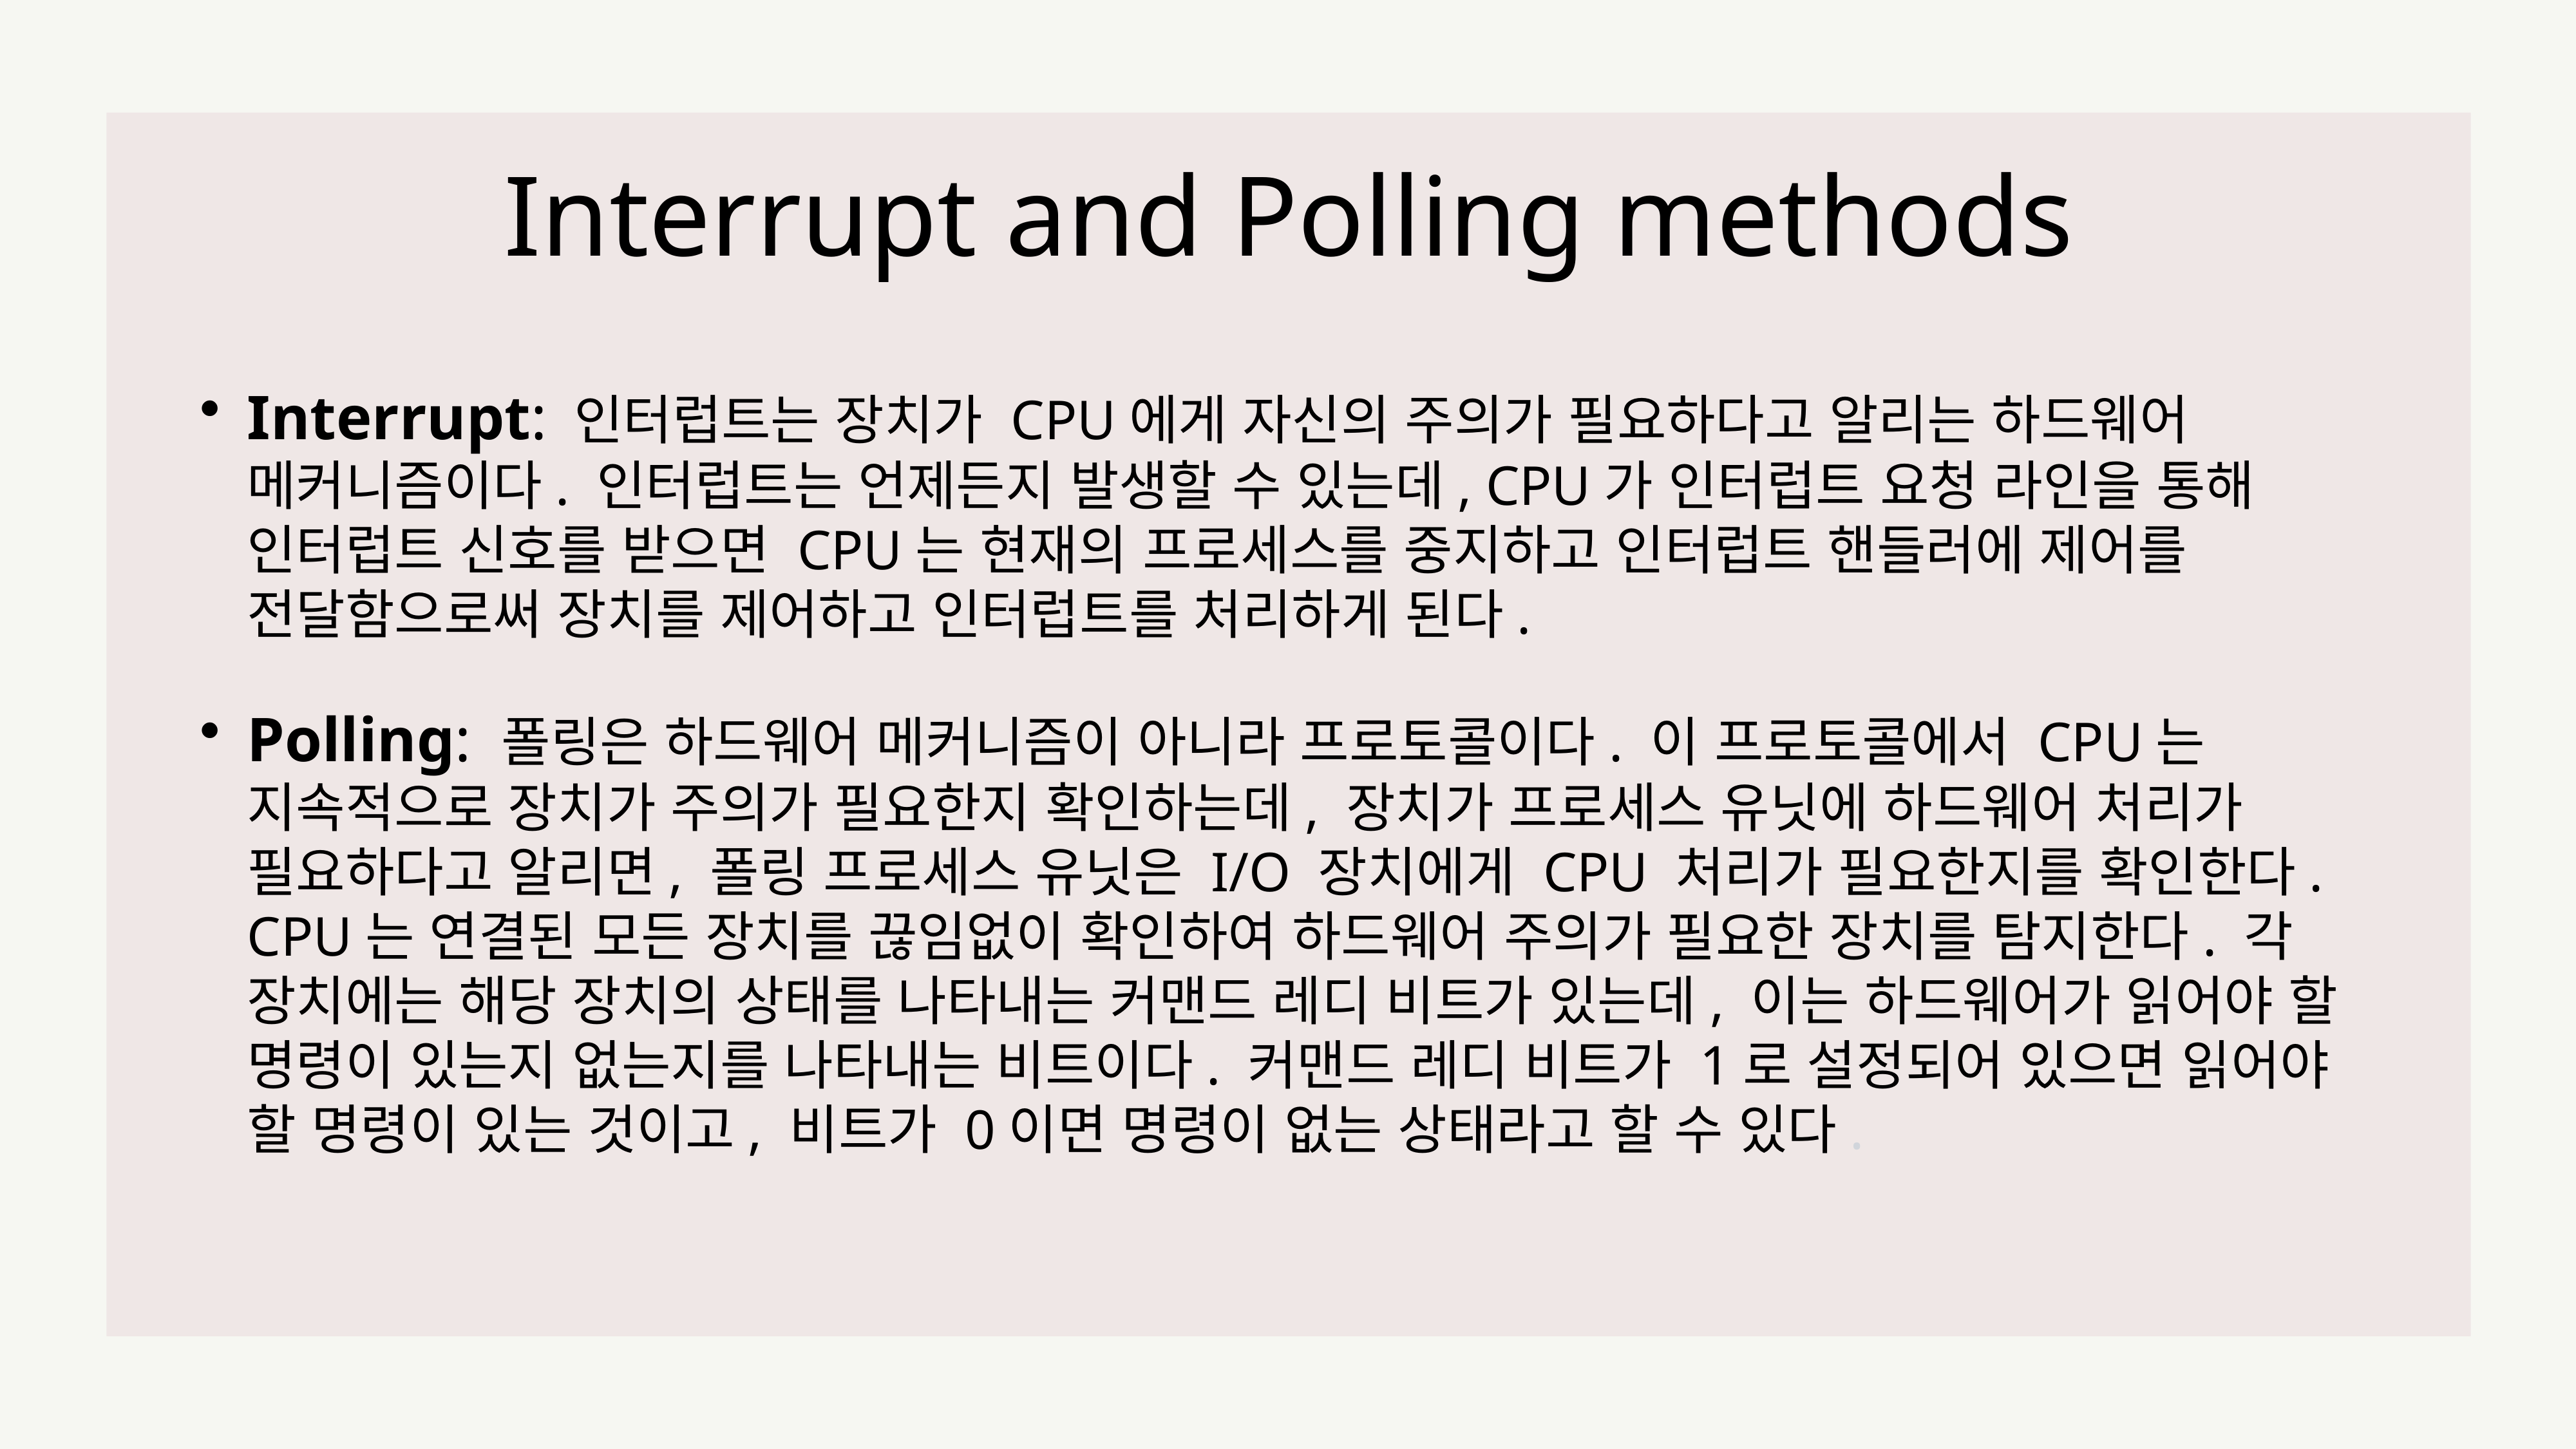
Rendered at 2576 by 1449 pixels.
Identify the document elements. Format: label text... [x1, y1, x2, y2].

text_box Interrupt: 인터럽트는 장치가 CPU에게 자신의 주의가 필요하다고 알리는 하드웨어 메커니즘이다. 인터럽트는 언제든지 발생할 수 있는데, CPU가 인터럽트 요청 라인을 통해 인터럽트 신호를 받으면 CPU는 현재의 프로세스를 중지하고 인터럽트 핸들러에 제어를 전달함으로써 장치를 제어하고 인터럽트를 처리하게 된다. Polling: 폴링은 하드웨어 메커니즘이 아니라 프로토콜이다. 이 프로토콜에서 CPU는 지속적으로 장치가 주의가 필요한지 확인하는데, 장치가 프로세스 유닛에 하드웨어 처리가 필요하다고 알리면, 폴링 프로세스 유닛은 I/O 장치에게 CPU 처리가 필요한지를 확인한다. CPU는 연결된 모든 장치를 끊임없이 확인하여 하드웨어 주의가 필요한 장치를 탐지한다. 각 장치에는 해당 장치의 상태를 나타내는 커맨드 레디 비트가 있는데, 이는 하드웨어가 읽어야 할 명령이 있는지 없는지를 나타내는 비트이다. 커맨드 레디 비트가 1로 설정되어 있으면 읽어야 할 명령이 있는 것이고, 비트가 0이면 명령이 없는 상태라고 할 수 있다. [195, 374, 2381, 1165]
title Interrupt and Polling methods [218, 108, 2360, 349]
